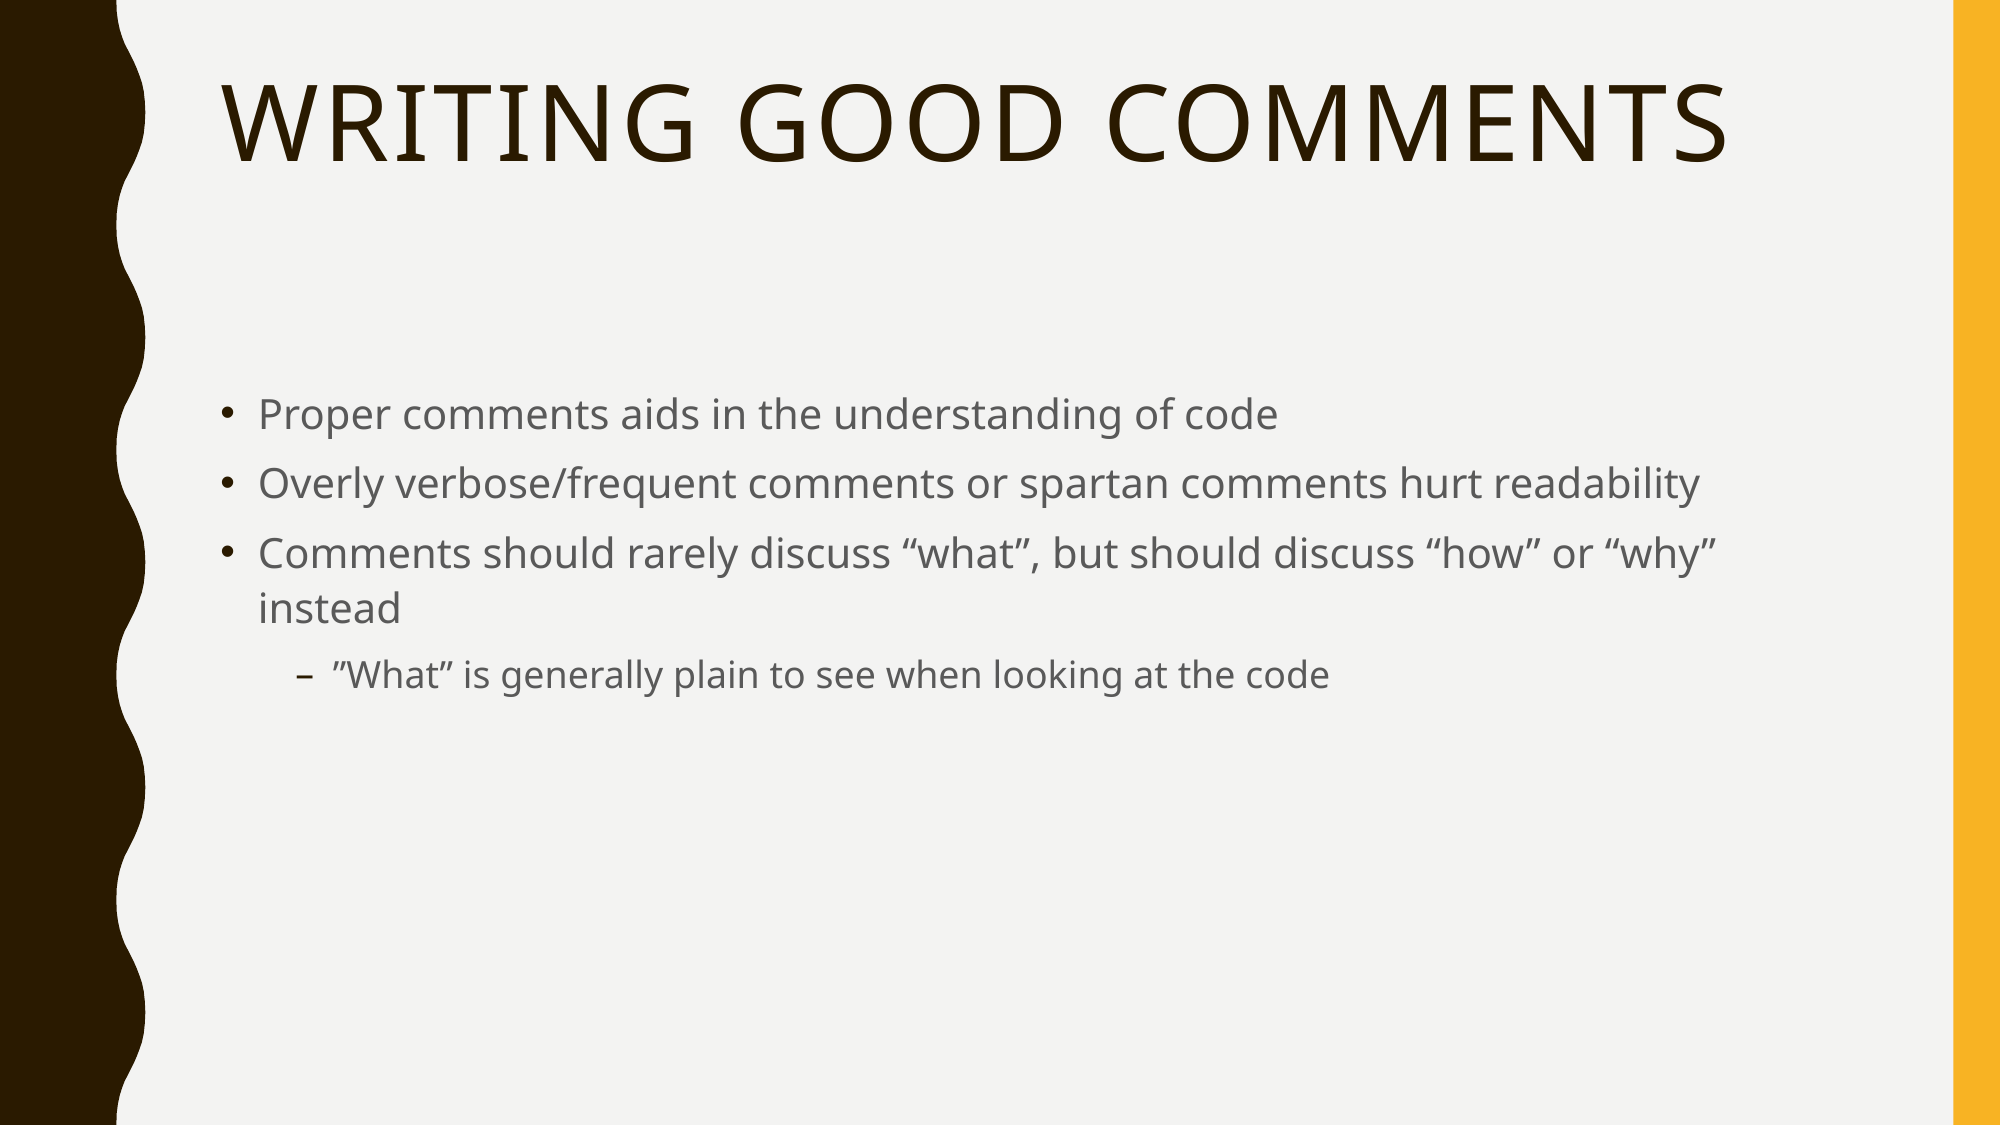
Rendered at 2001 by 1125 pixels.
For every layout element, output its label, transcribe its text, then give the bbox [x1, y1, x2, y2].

title Writing Good Comments [205, 62, 1875, 308]
list Proper comments aids in the understanding of code Overly verbose/frequent comments or spartan comments hurt readability Comments should rarely discuss “what”, but should discuss “how” or “why” instead ”What” is generally plain to see when looking at the code [205, 375, 1875, 965]
